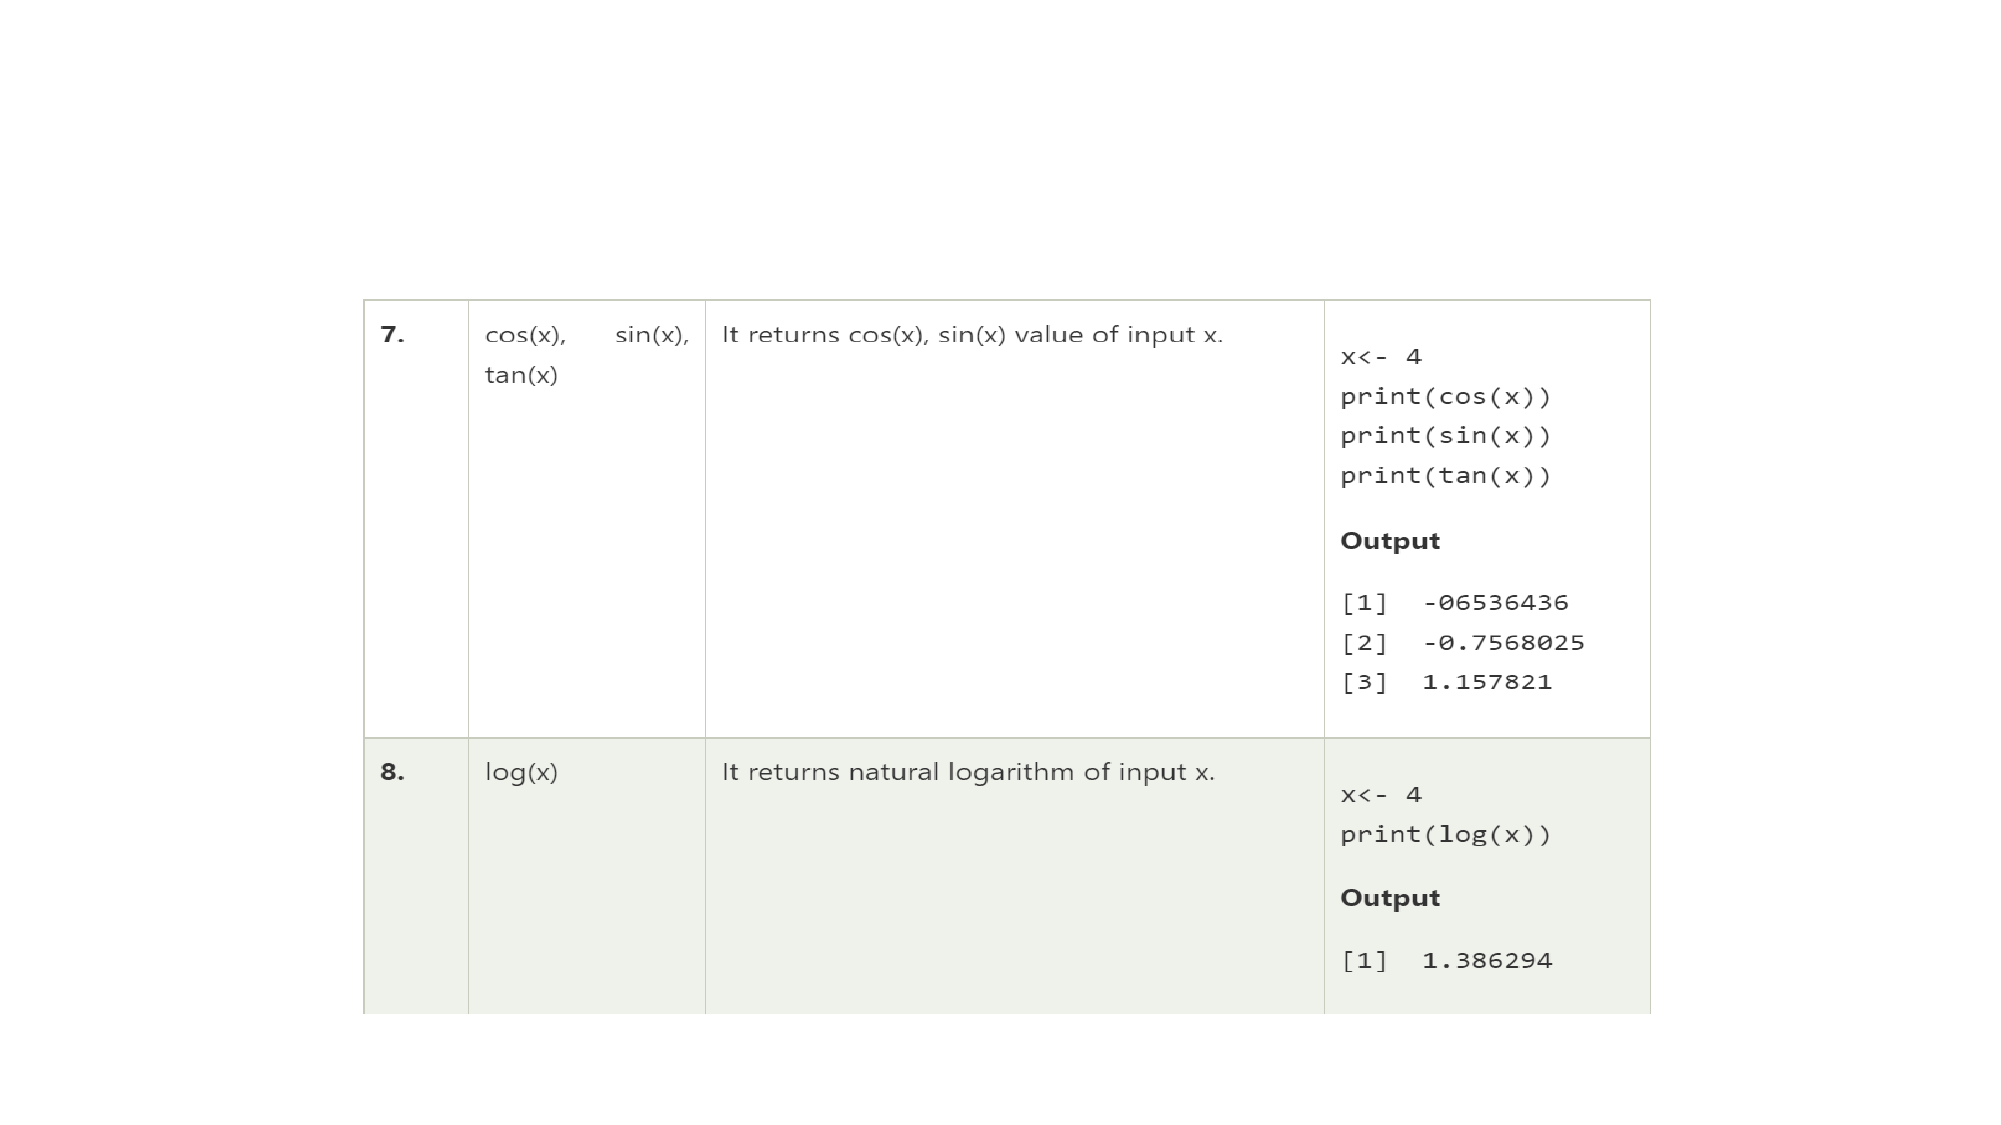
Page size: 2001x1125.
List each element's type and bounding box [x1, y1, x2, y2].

list [362, 299, 1654, 1014]
